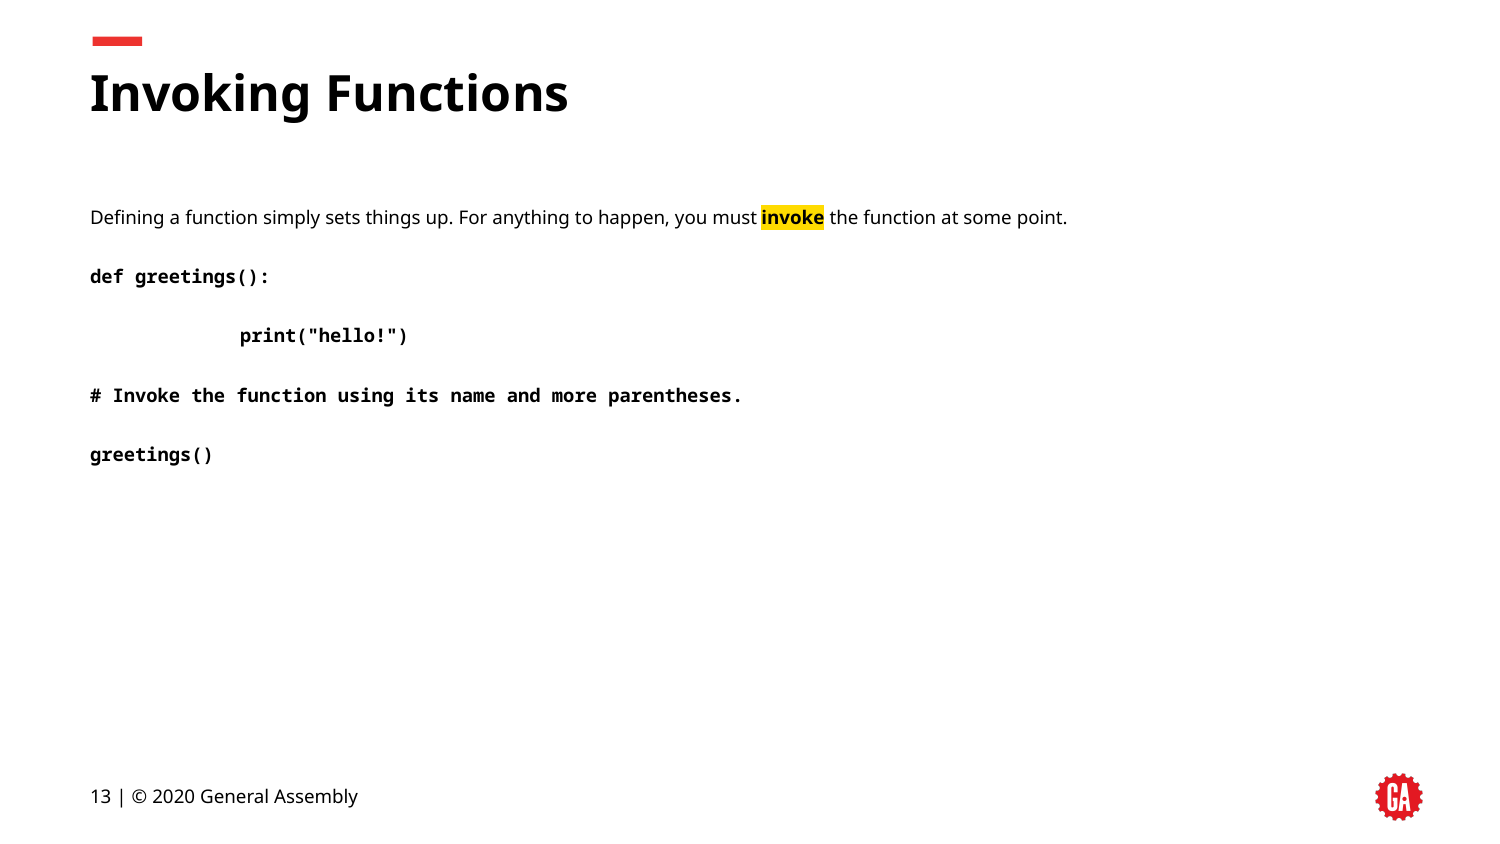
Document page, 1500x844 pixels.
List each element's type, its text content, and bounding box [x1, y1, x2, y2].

list Defining a function simply sets things up. For anything to happen, you must invoke the function at some point. def greetings(): print("hello!") # Invoke the function using its name and more parentheses. greetings() [75, 187, 1425, 670]
slide_number ‹#› | © 2020 General Assembly [75, 764, 465, 830]
picture [1373, 771, 1425, 823]
title Invoking Functions [75, 46, 1473, 140]
